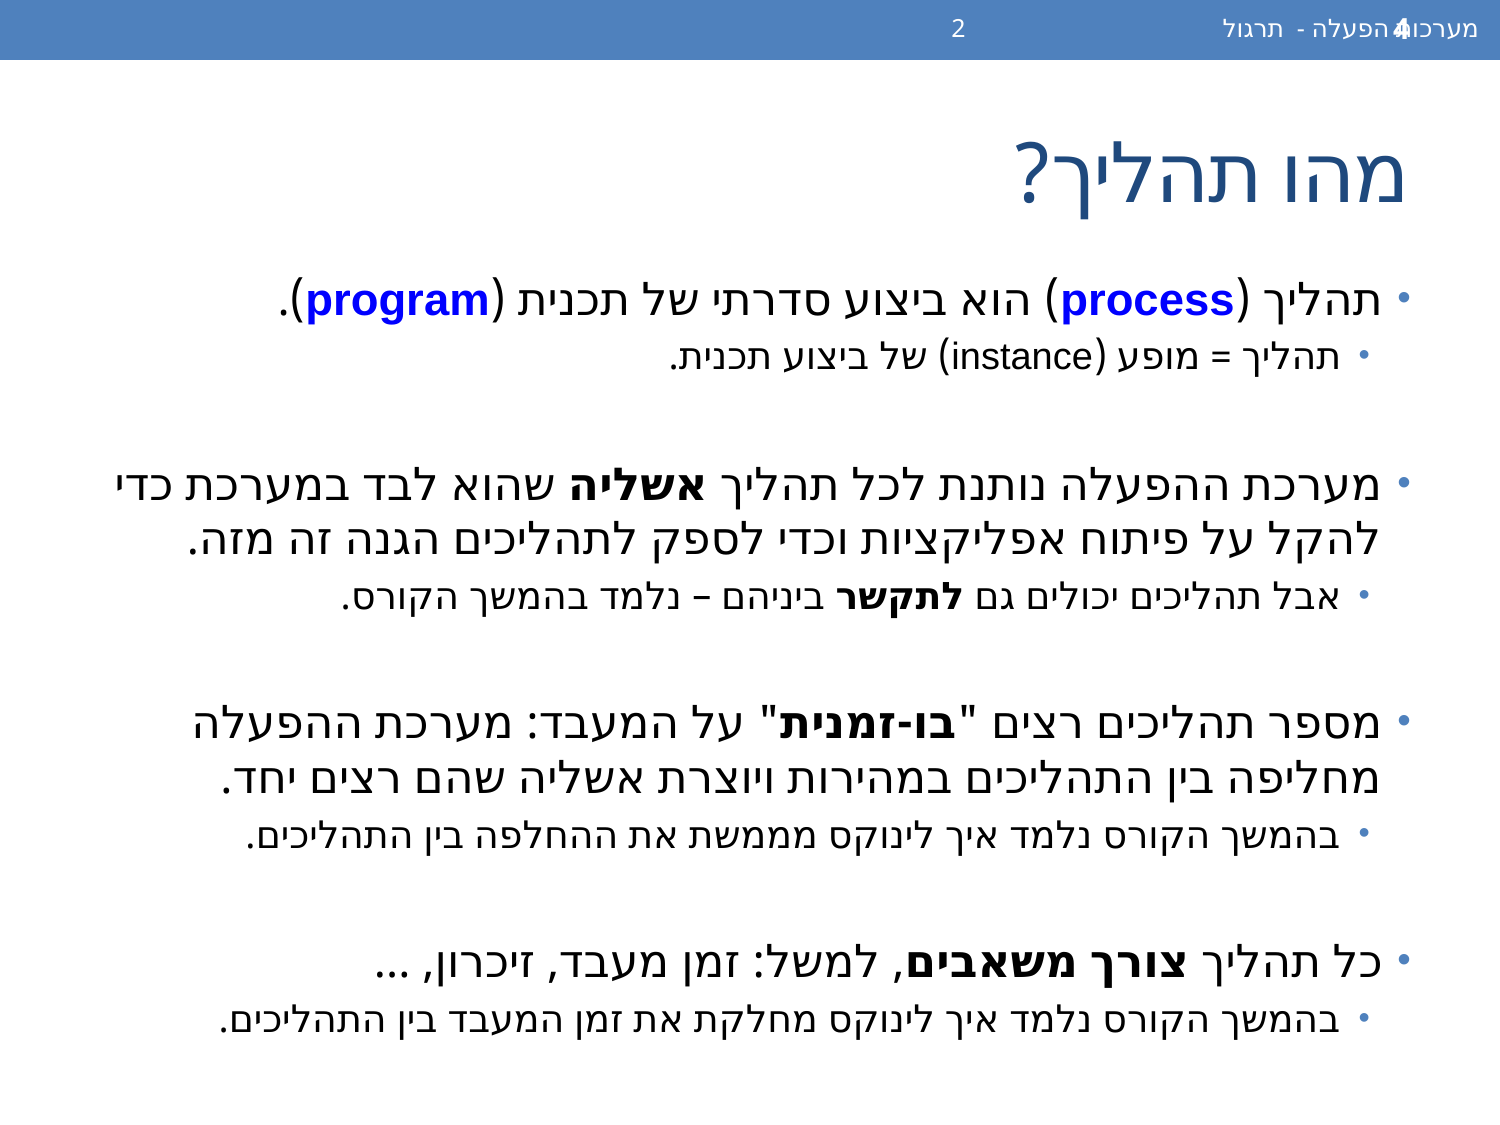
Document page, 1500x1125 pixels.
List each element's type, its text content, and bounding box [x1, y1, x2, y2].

slide_number 4 [1250, 3, 1425, 57]
list תהליך (process) הוא ביצוע סדרתי של תכנית (program). תהליך = מופע (instance) של ביצוע תכנית. מערכת ההפעלה נותנת לכל תהליך אשליה שהוא לבד במערכת כדי להקל על פיתוח אפליקציות וכדי לספק לתהליכים הגנה זה מזה. אבל תהליכים יכולים גם לתקשר ביניהם – נלמד בהמשך הקורס. מספר תהליכים רצים "בו-זמנית" על המעבד: מערכת ההפעלה מחליפה בין התהליכים במהירות ויוצרת אשליה שהם רצים יחד. בהמשך הקורס נלמד איך לינוקס מממשת את ההחלפה בין התהליכים. כל תהליך צורך משאבים, למשל: זמן מעבד, זיכרון, ... בהמשך הקורס נלמד איך לינוקס מחלקת את זמן המעבד בין התהליכים. [75, 262, 1425, 1063]
footer מערכות הפעלה - תרגול 2 [562, 3, 1238, 57]
title מהו תהליך? [75, 87, 1425, 250]
